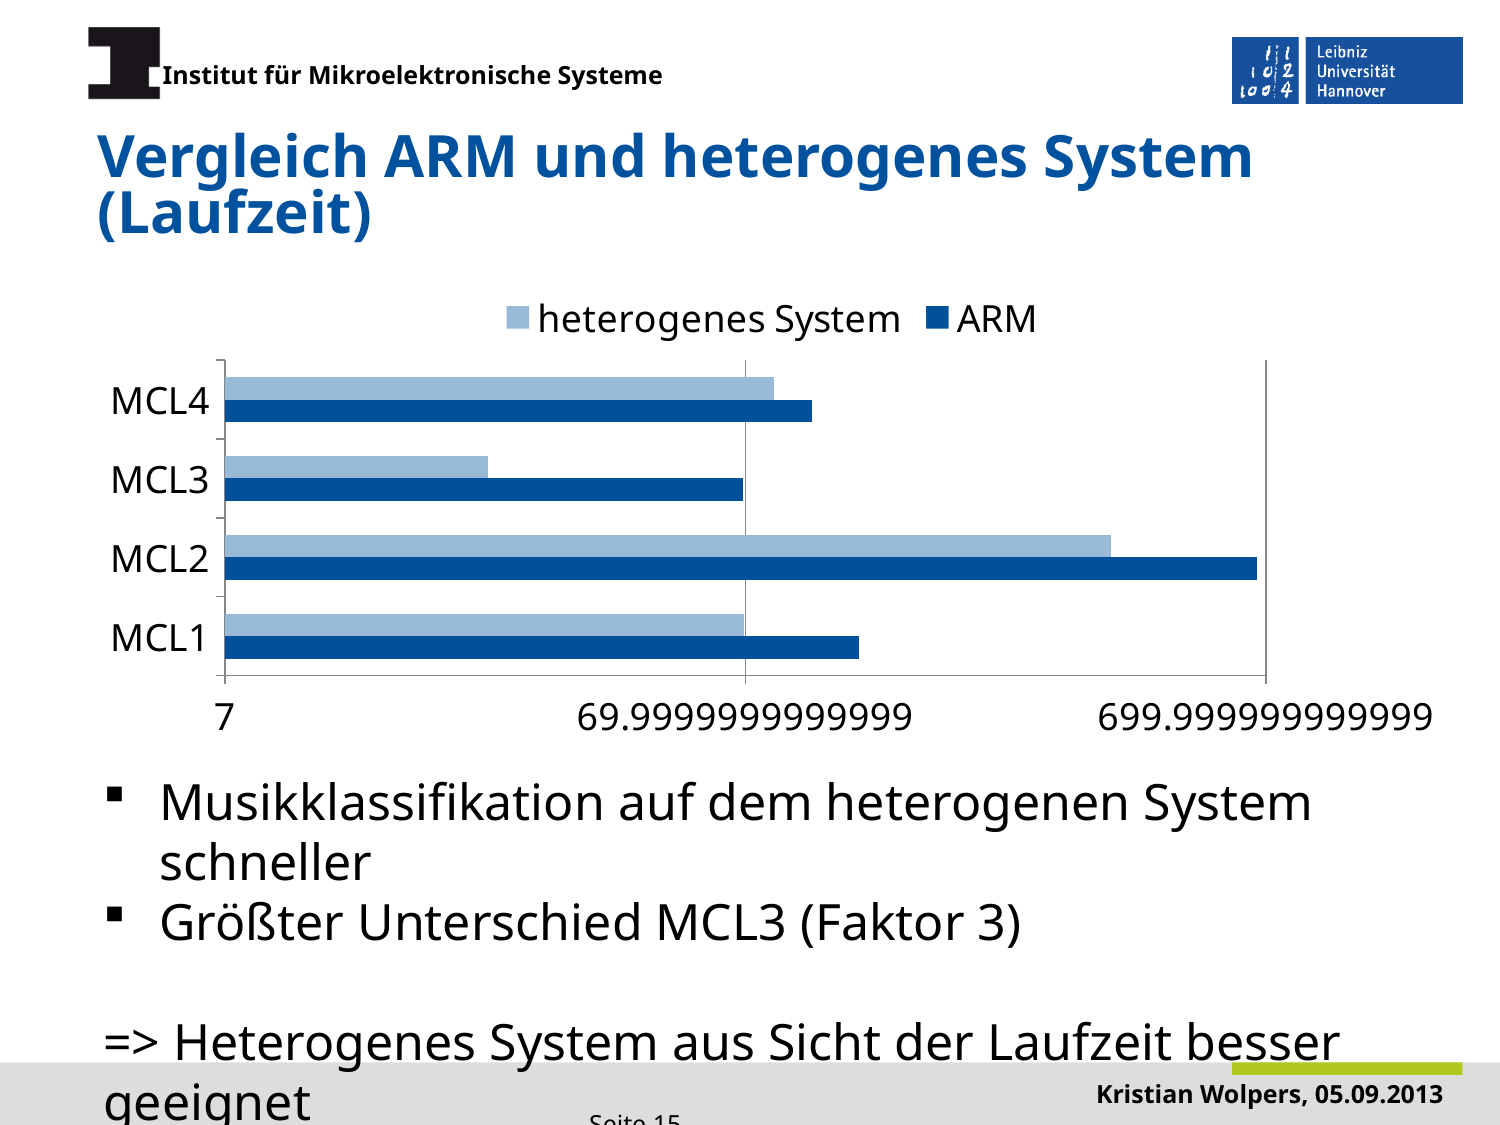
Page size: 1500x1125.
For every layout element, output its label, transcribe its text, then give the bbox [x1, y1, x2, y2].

picture [85, 23, 163, 102]
title Vergleich ARM und heterogenes System (Laufzeit) [82, 125, 1463, 262]
text_box Musikklassifikation auf dem heterogenen System schneller Größter Unterschied MCL3 (Faktor 3) => Heterogenes System aus Sicht der Laufzeit besser geeignet [88, 763, 1412, 1125]
picture [1232, 37, 1463, 104]
chart [82, 272, 1463, 752]
